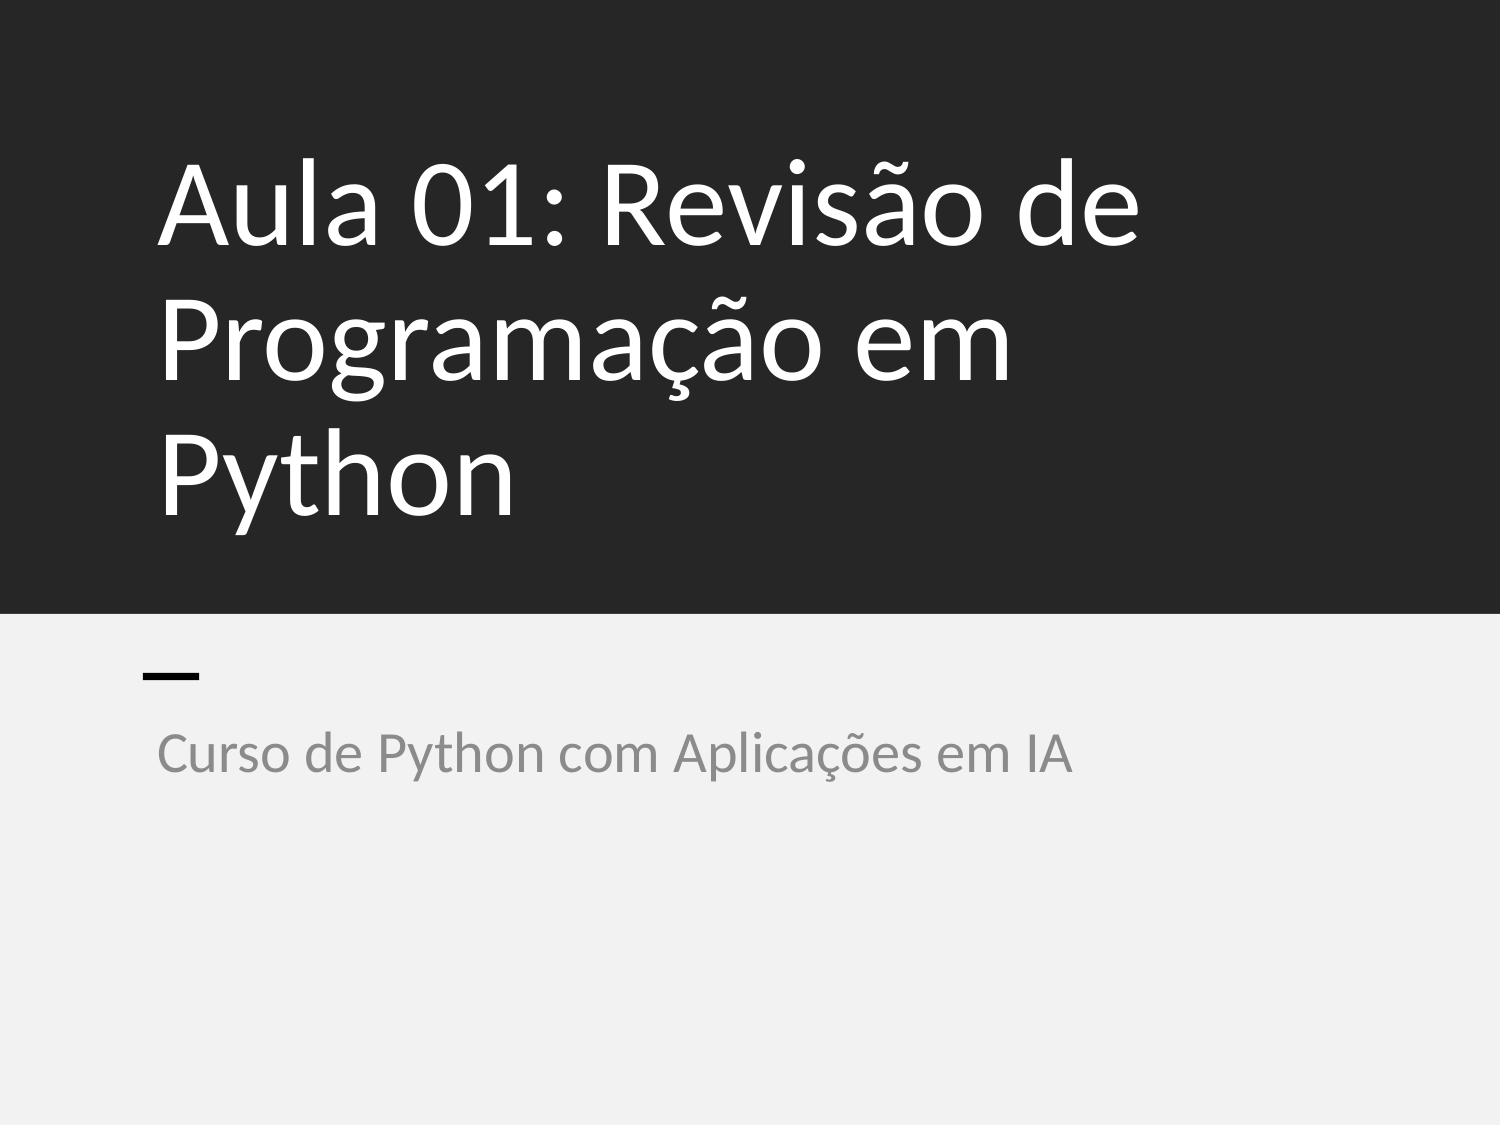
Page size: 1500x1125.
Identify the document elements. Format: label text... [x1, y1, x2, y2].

text_box [141, 671, 201, 682]
subtitle Curso de Python com Aplicações em IA [142, 706, 1317, 1020]
text_box [0, 612, 1500, 1125]
title Aula 01: Revisão de Programação em Python [142, 104, 1359, 577]
text_box [0, 0, 1500, 612]
